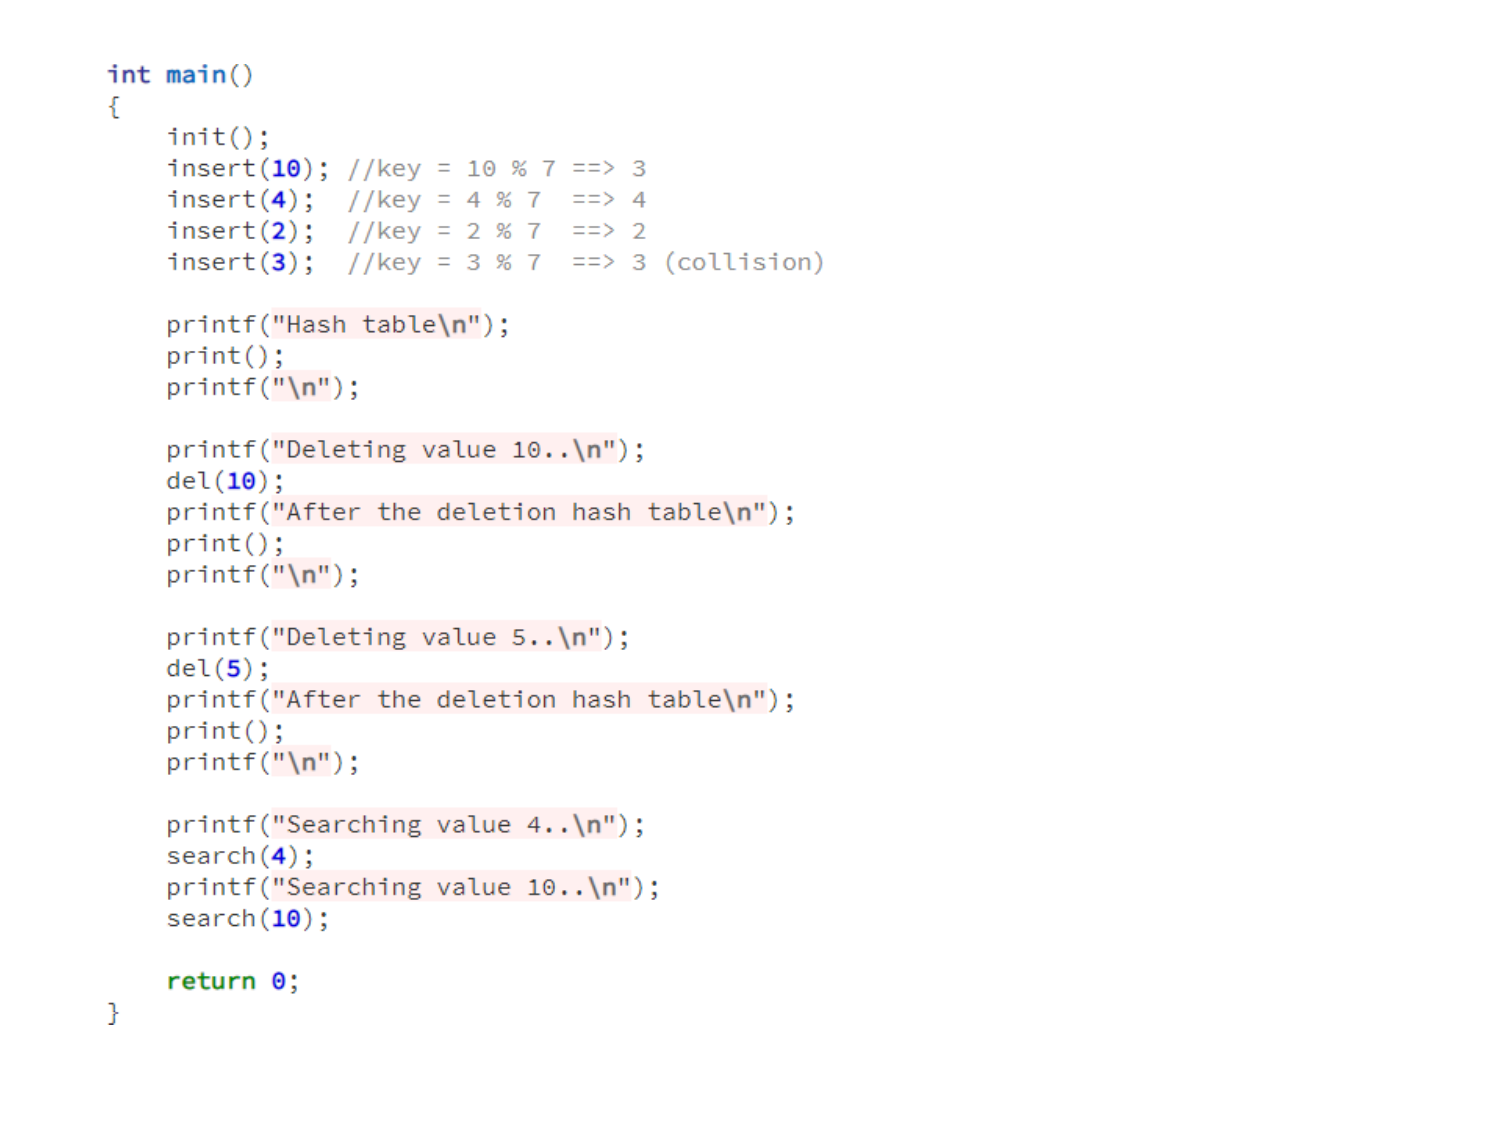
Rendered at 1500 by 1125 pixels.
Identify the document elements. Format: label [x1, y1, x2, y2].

picture [105, 63, 824, 1026]
